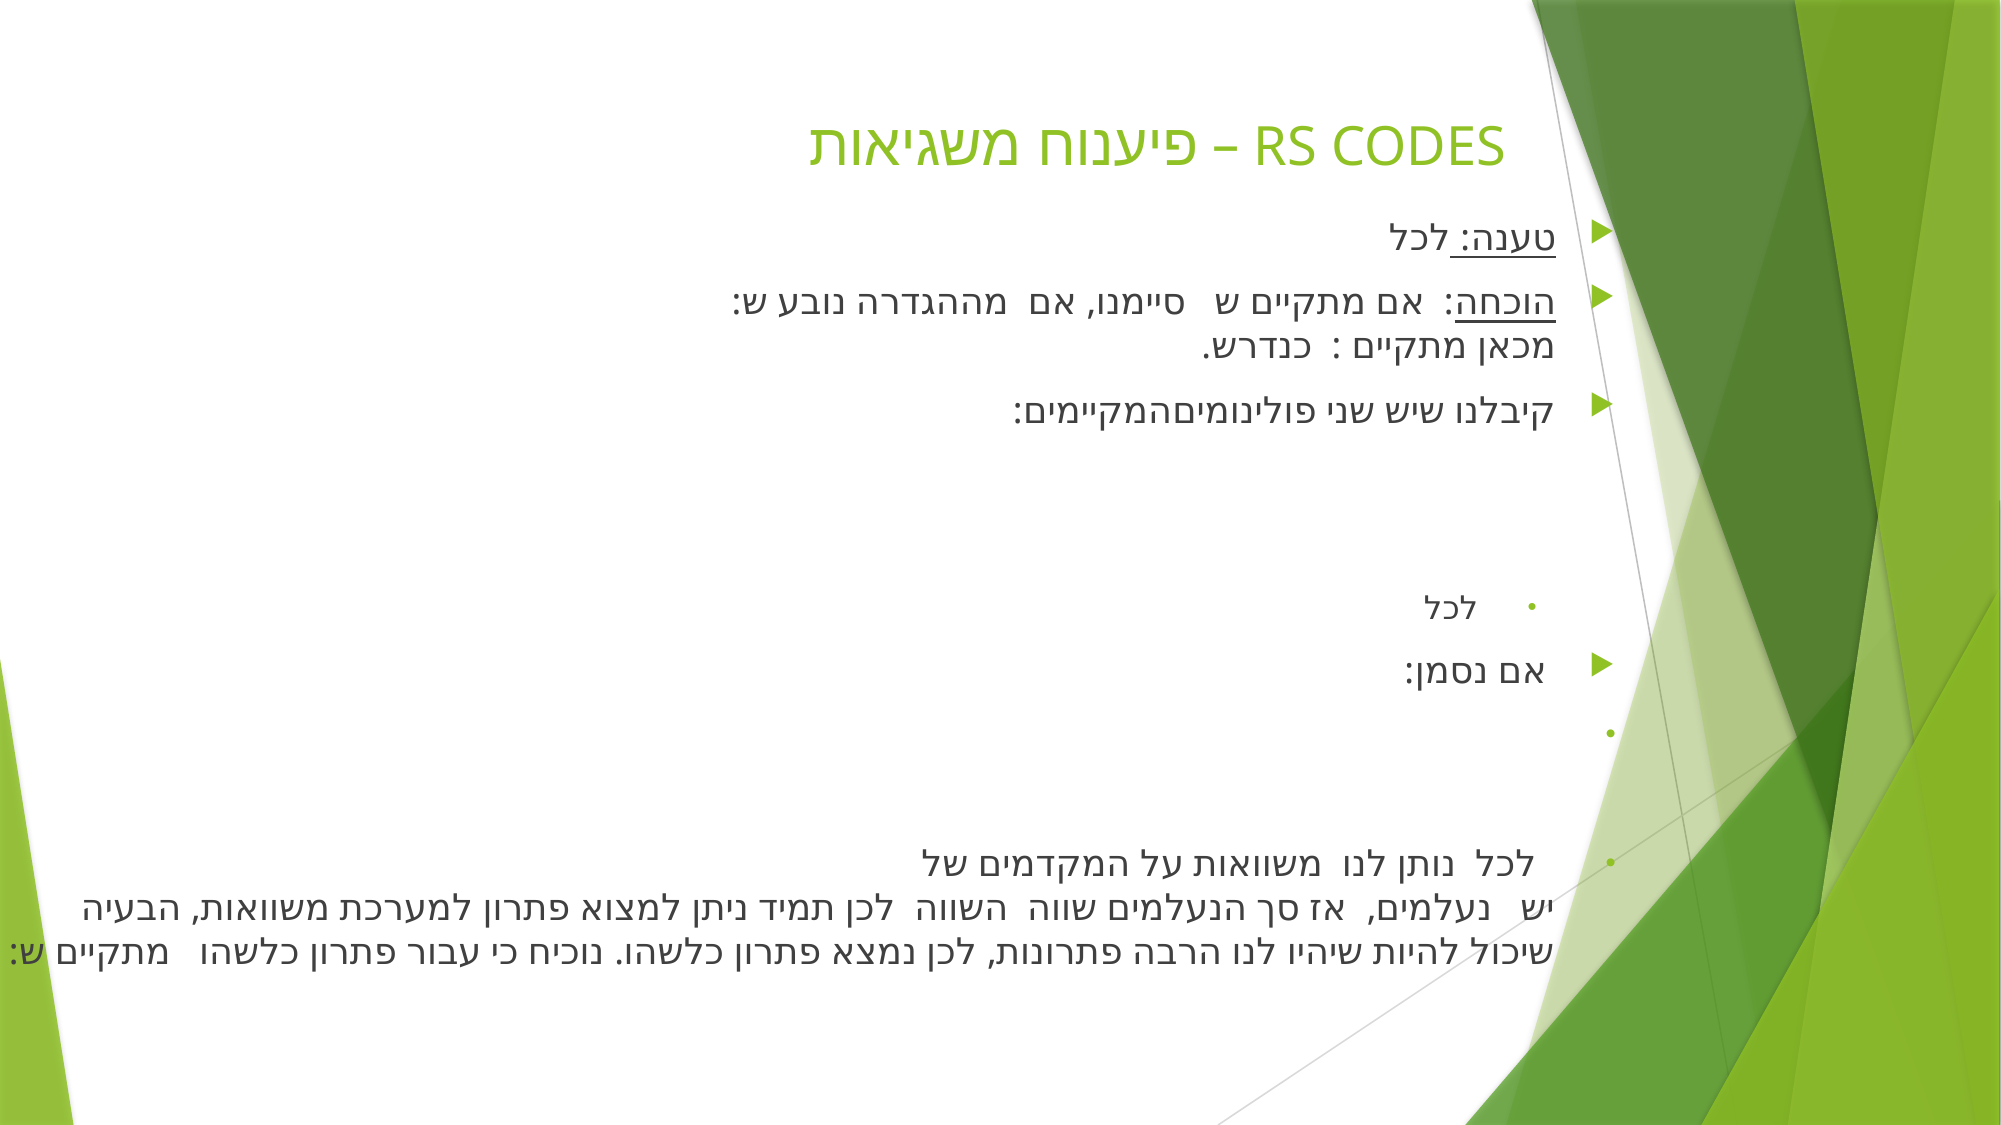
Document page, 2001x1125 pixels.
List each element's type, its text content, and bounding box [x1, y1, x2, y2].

title RS CODES – פיענוח משגיאות [111, 99, 1522, 317]
